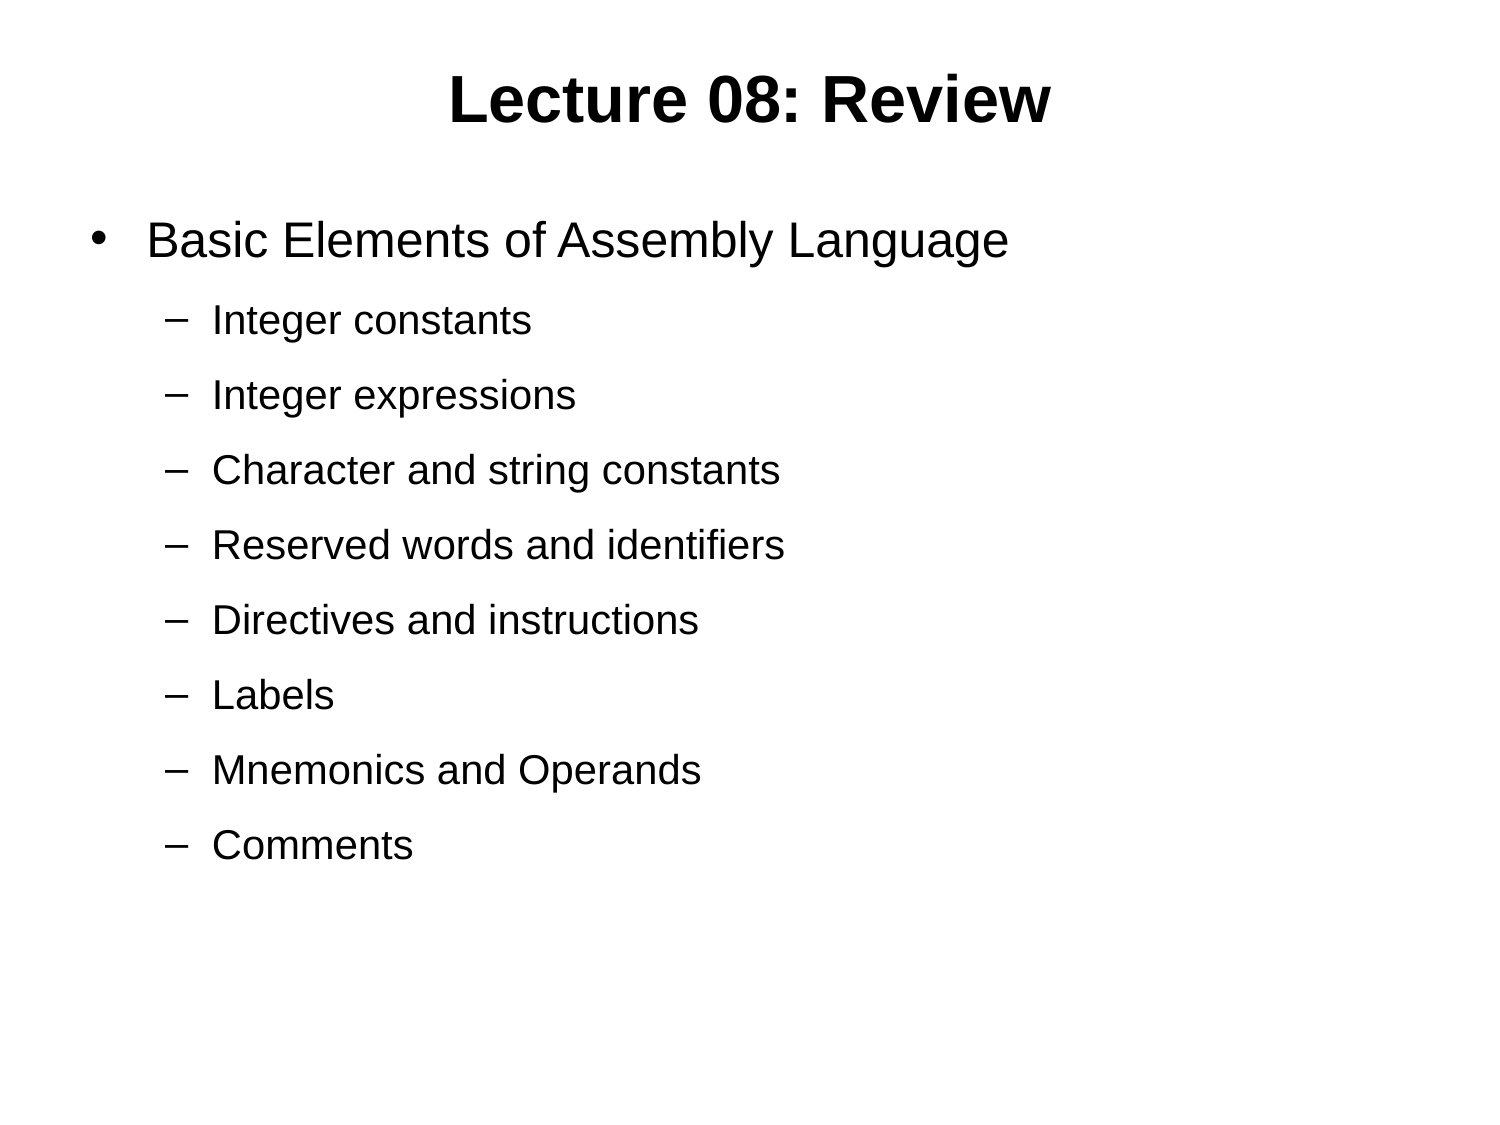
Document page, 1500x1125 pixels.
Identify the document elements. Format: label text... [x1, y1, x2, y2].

title Lecture 08: Review [75, 24, 1425, 168]
list Basic Elements of Assembly Language Integer constants Integer expressions Character and string constants Reserved words and identifiers Directives and instructions Labels Mnemonics and Operands Comments [75, 200, 1425, 1013]
